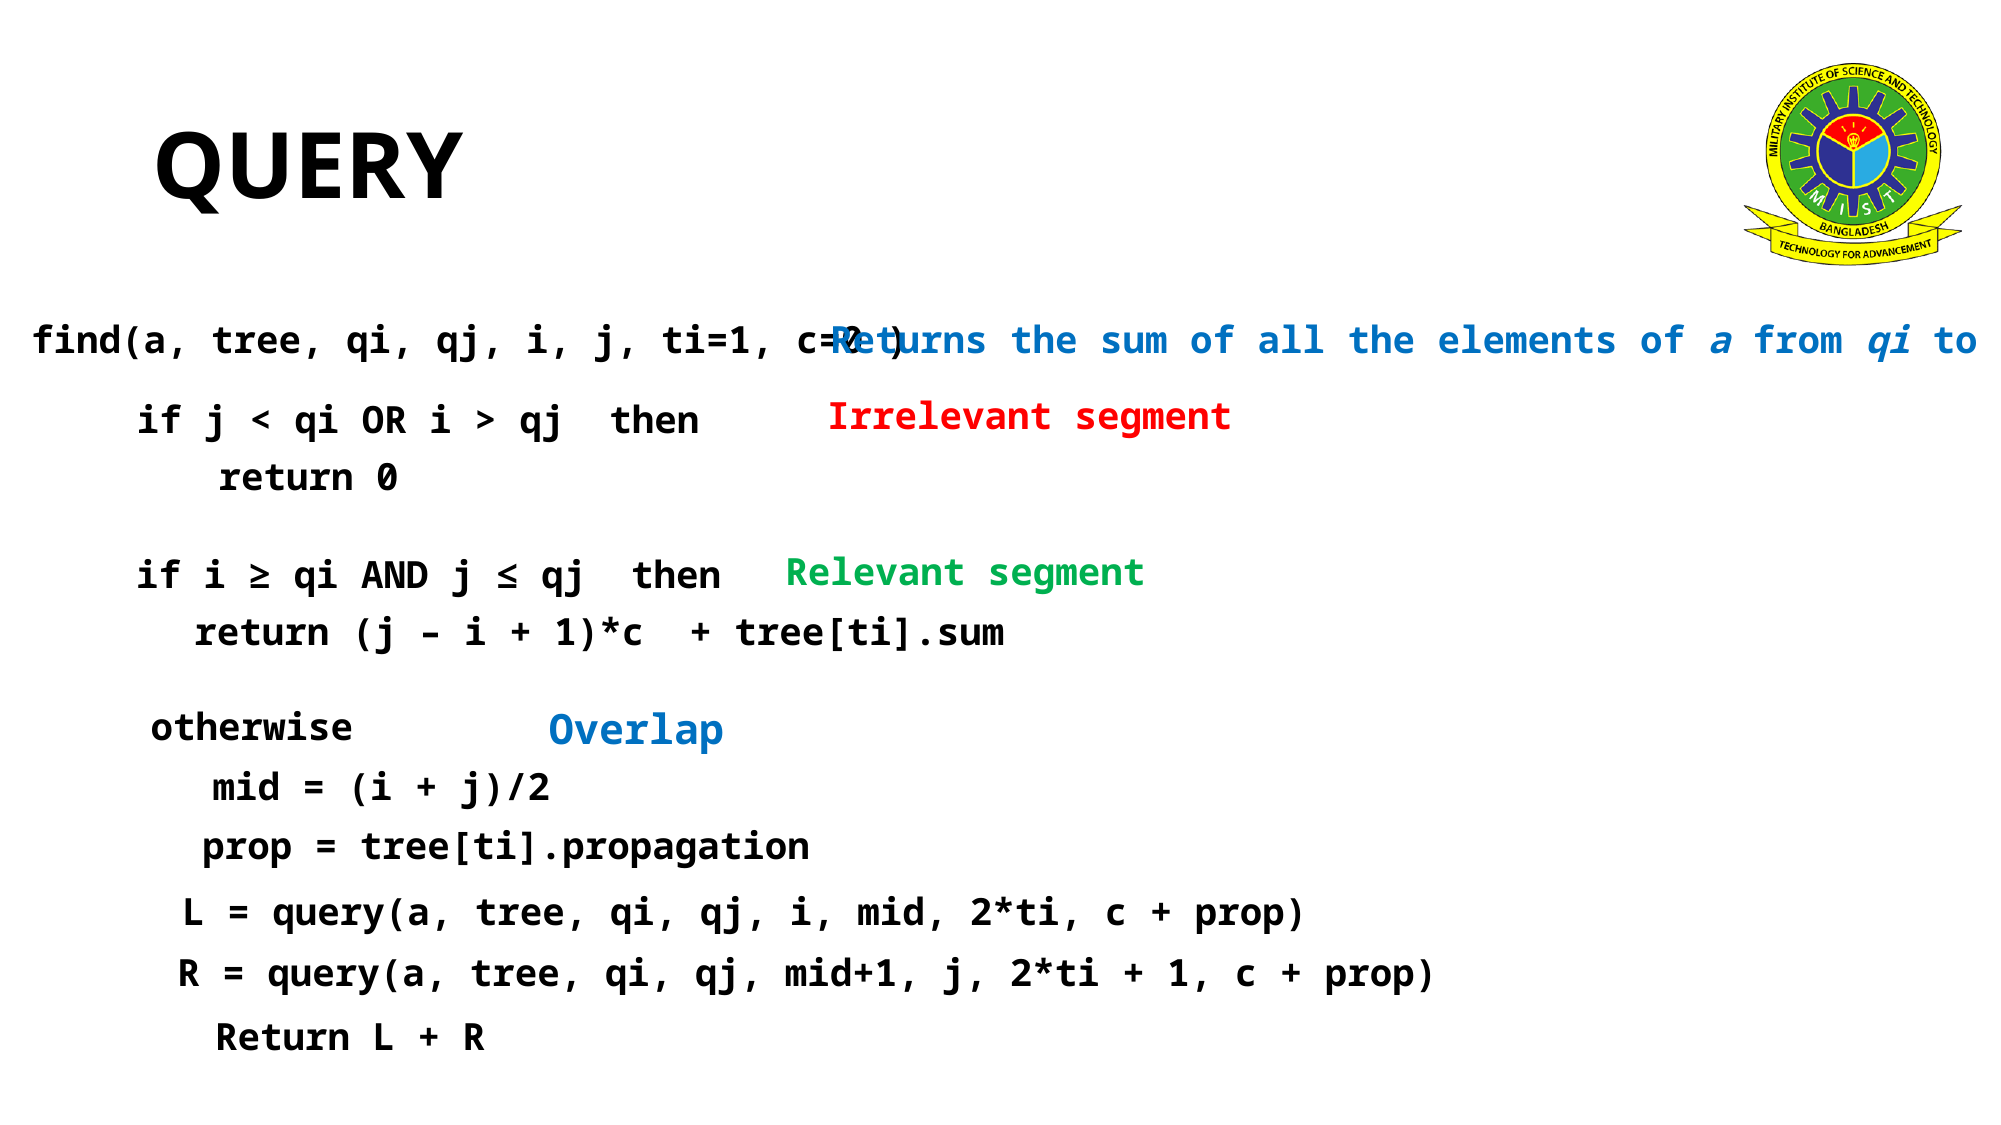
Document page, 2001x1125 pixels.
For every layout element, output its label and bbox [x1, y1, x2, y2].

title [137, 59, 1863, 278]
text_box [16, 308, 2000, 369]
picture [1863, 59, 1964, 269]
text_box [121, 540, 1161, 661]
text_box [162, 880, 1452, 1001]
text_box [200, 1005, 500, 1065]
text_box [812, 384, 1247, 445]
text_box [135, 695, 825, 875]
text_box [122, 388, 715, 506]
